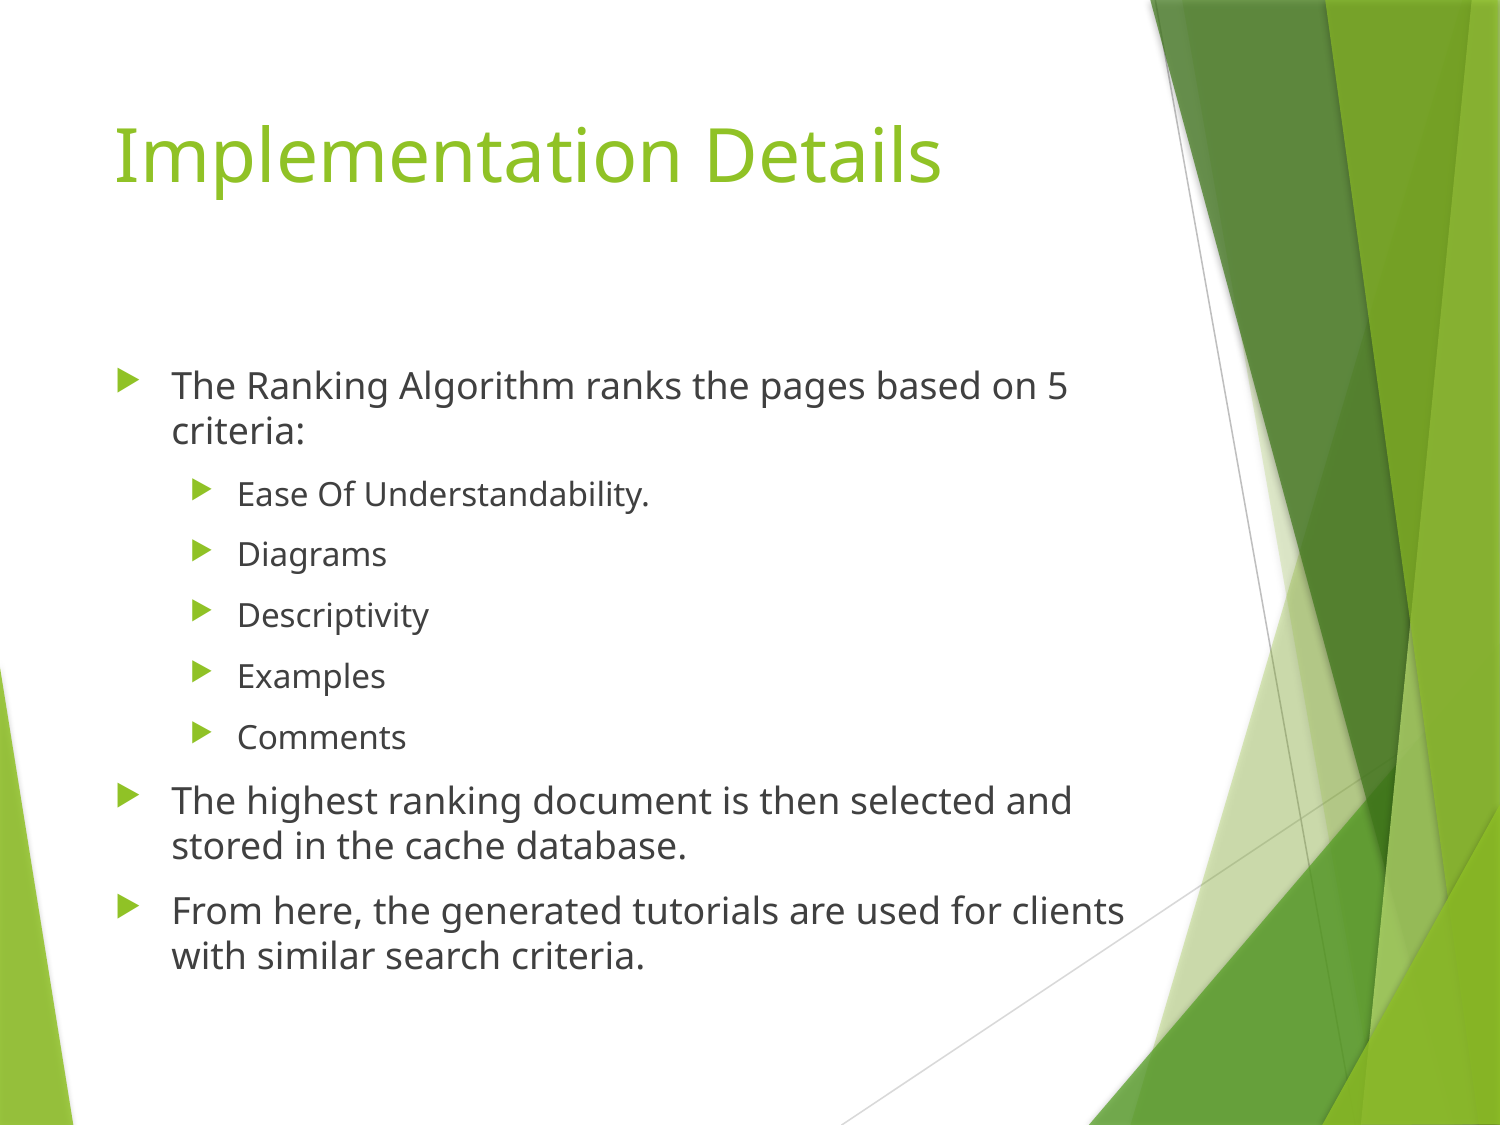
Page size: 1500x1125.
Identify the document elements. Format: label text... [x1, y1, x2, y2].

list The Ranking Algorithm ranks the pages based on 5 criteria: Ease Of Understandability. Diagrams Descriptivity Examples Comments The highest ranking document is then selected and stored in the cache database. From here, the generated tutorials are used for clients with similar search criteria. [99, 354, 1142, 992]
title Implementation Details [99, 99, 1142, 317]
